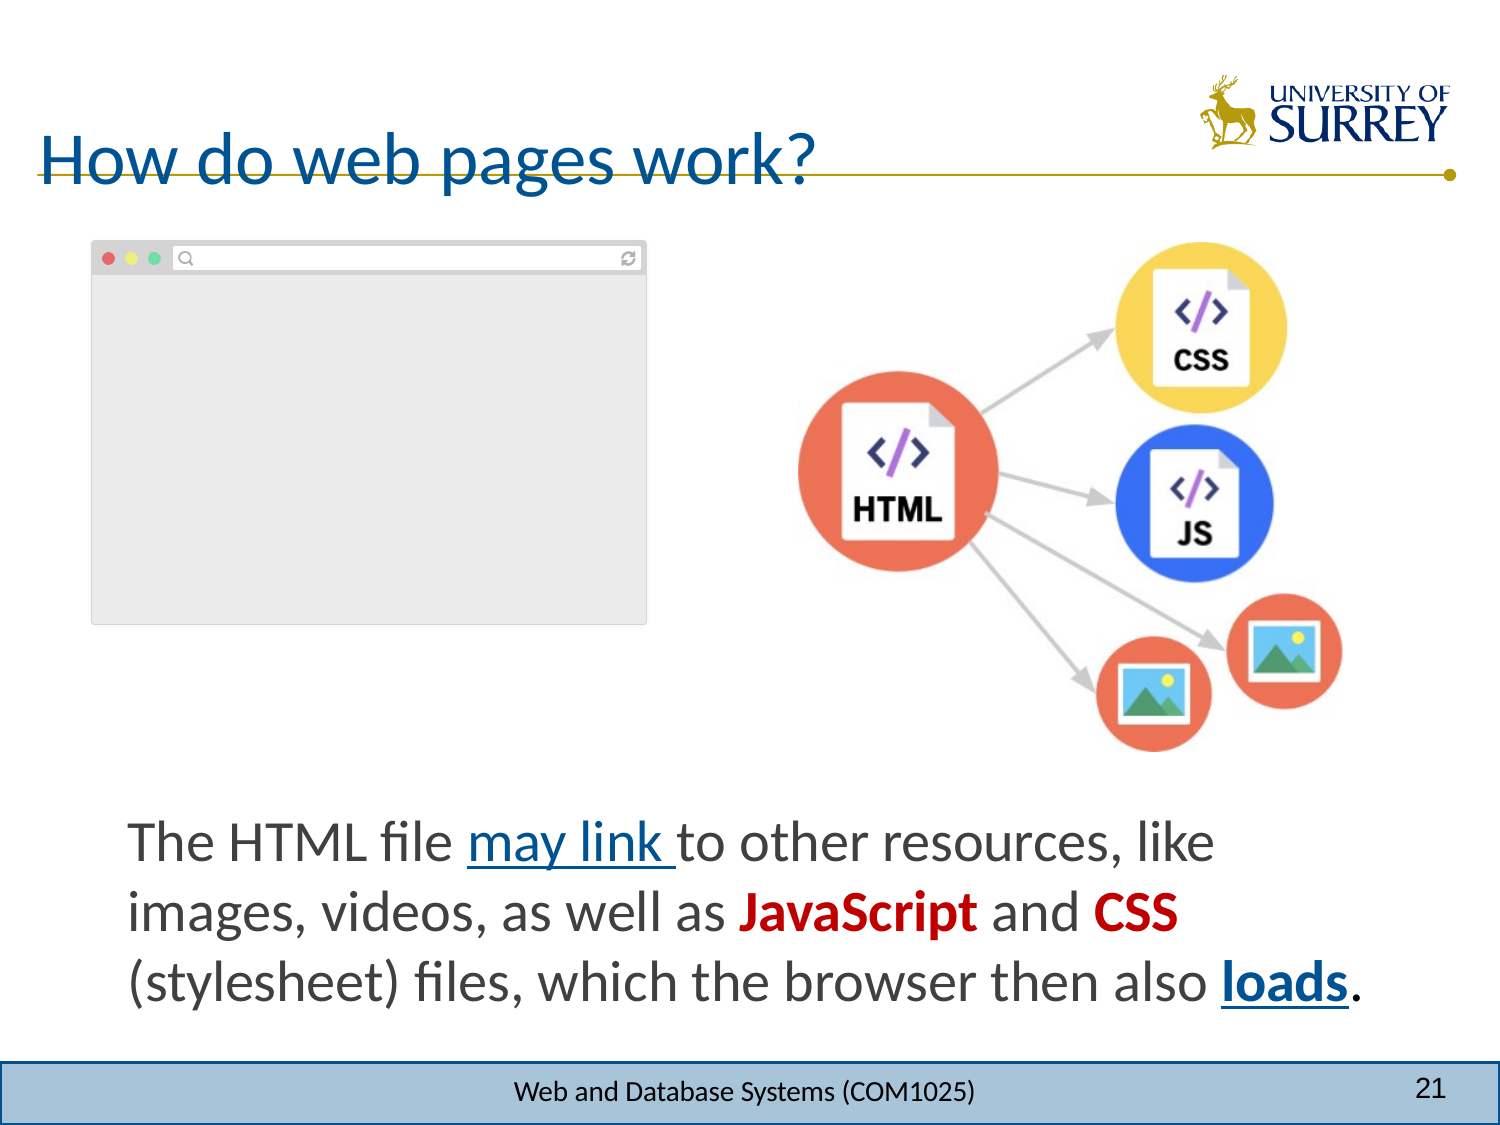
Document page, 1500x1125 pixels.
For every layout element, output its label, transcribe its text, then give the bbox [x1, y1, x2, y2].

text_box The HTML file may link to other resources, like images, videos, as well as JavaScript and CSS (stylesheet) files, which the browser then also loads. [125, 801, 1373, 1014]
picture [87, 237, 651, 629]
picture [1200, 75, 1450, 150]
slide_number 21 [1408, 1069, 1456, 1125]
footer Web and Database Systems (COM1025) [511, 1077, 985, 1125]
picture [798, 242, 1343, 752]
title How do web pages work? [37, 70, 1184, 298]
